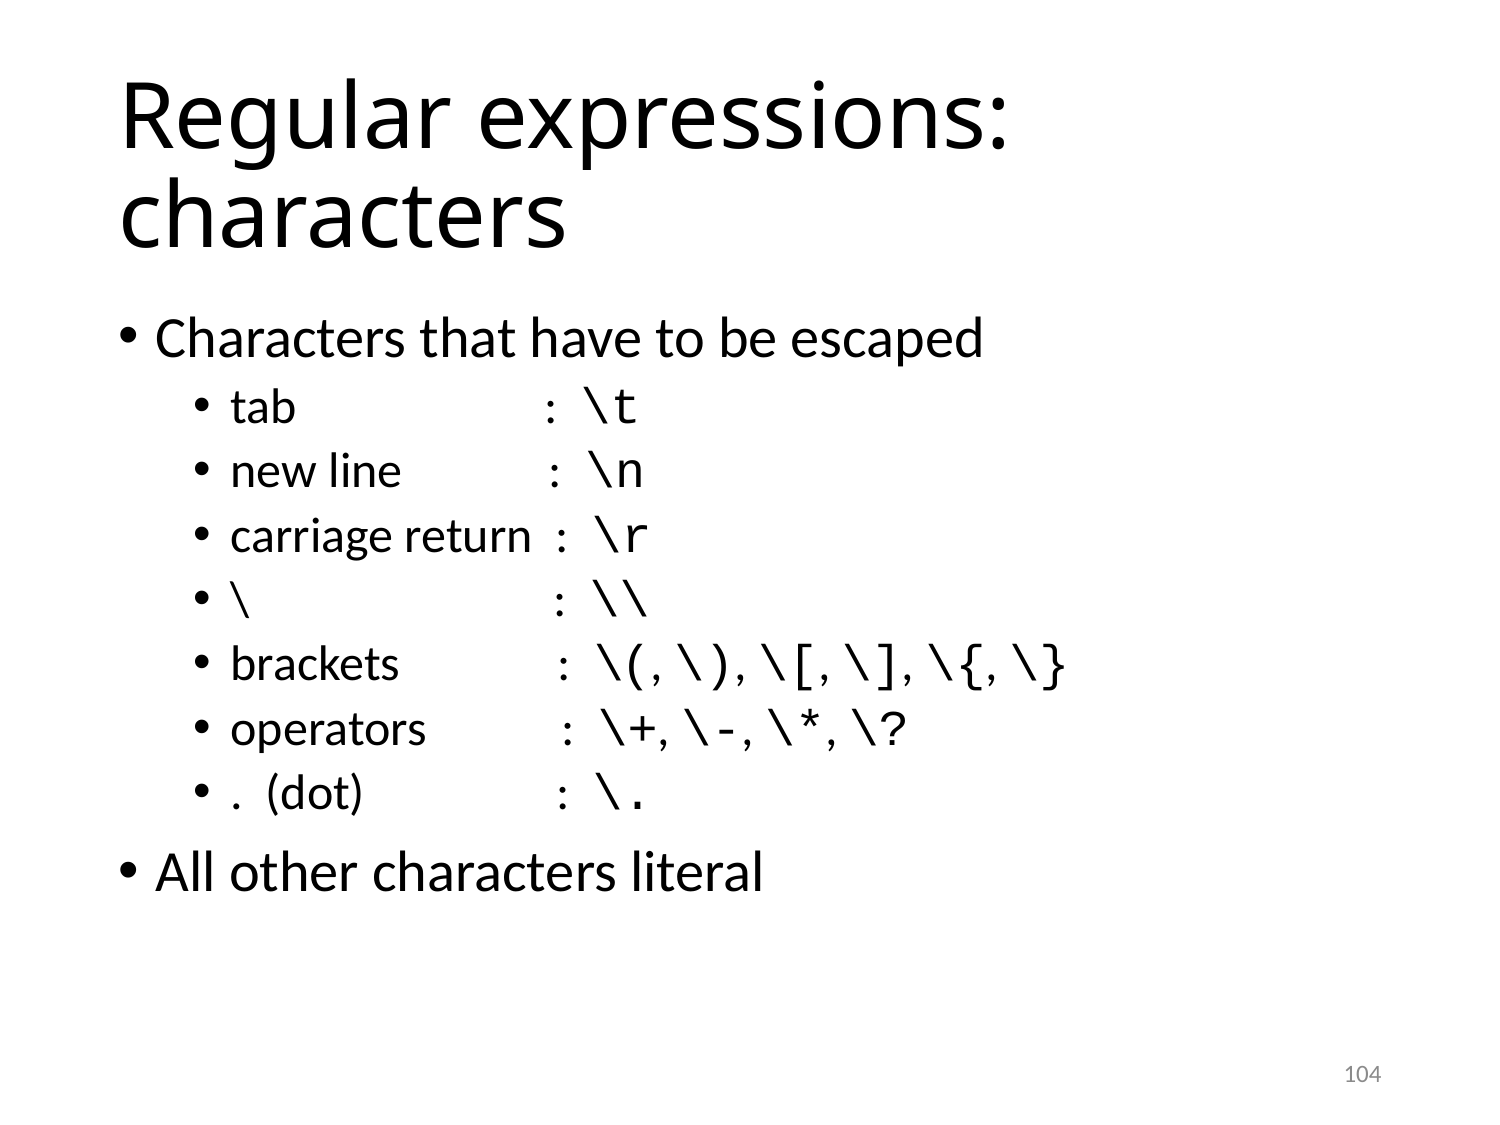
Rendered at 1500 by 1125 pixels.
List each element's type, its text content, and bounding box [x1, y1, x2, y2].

title Regular expressions: characters [103, 59, 1397, 278]
list Characters that have to be escaped tab : \t new line : \n carriage return : \r \ : \\ brackets : \(, \), \[, \], \{, \} operators : \+, \-, \*, \? . (dot) : \. All other characters literal [103, 299, 1397, 1014]
slide_number 104 [1059, 1042, 1397, 1103]
